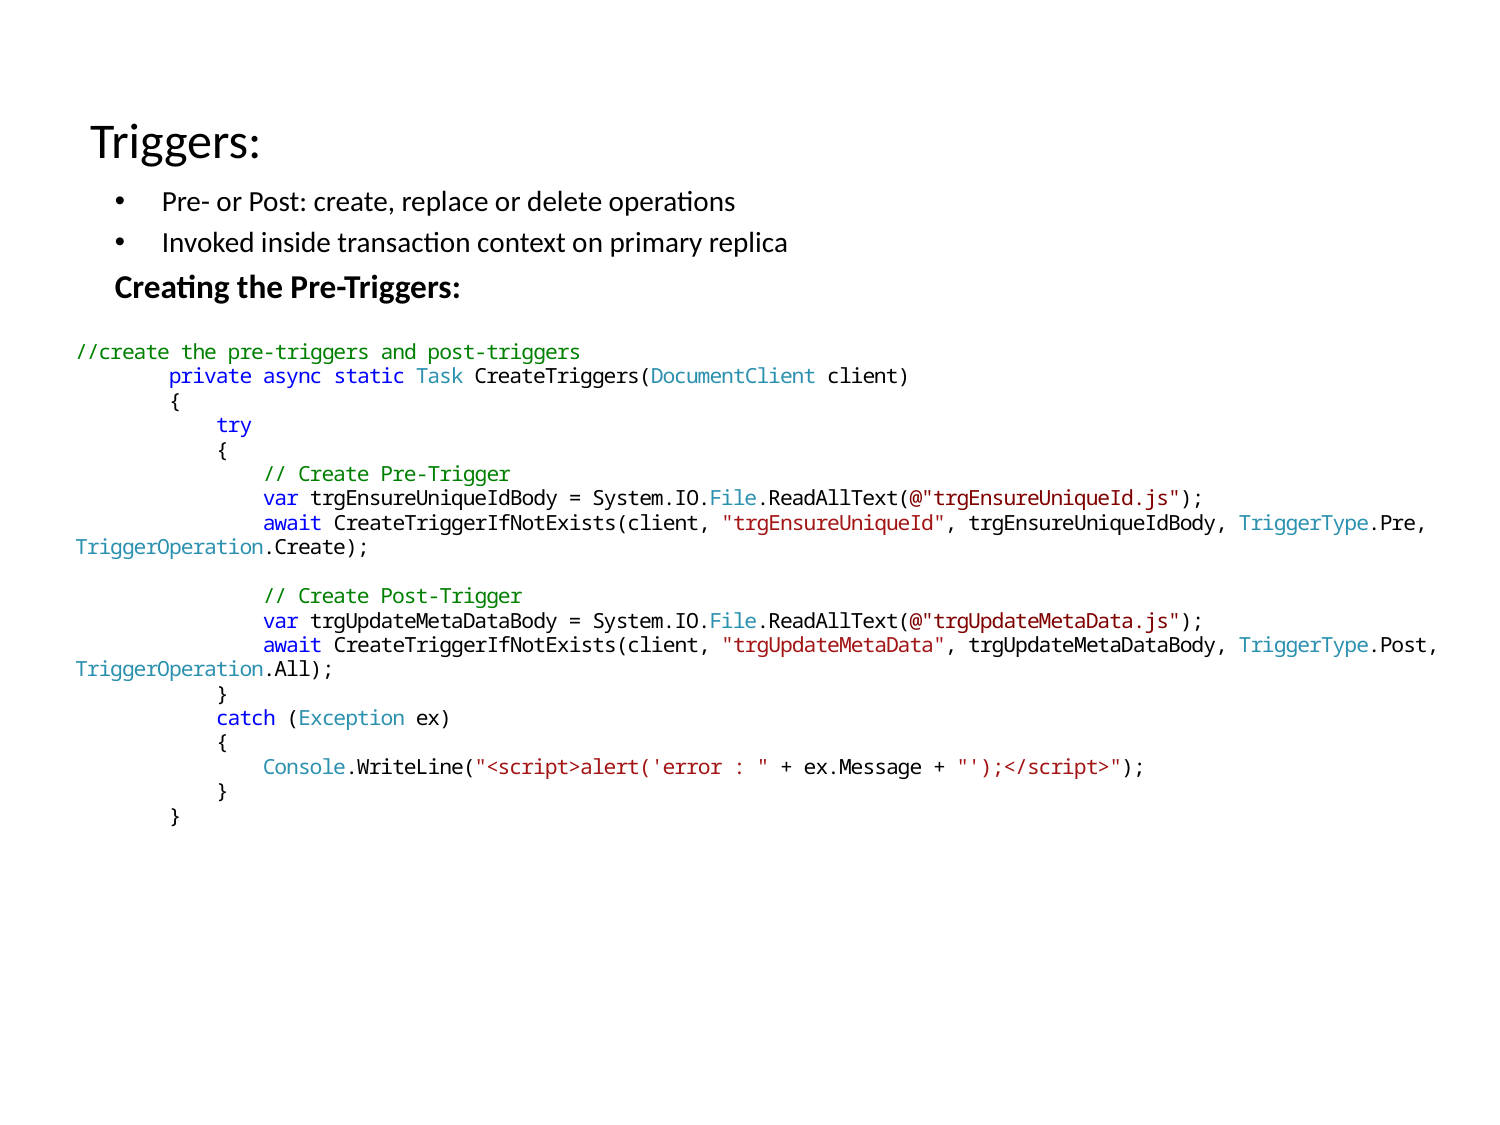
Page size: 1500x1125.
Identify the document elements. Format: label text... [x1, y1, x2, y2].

title Triggers: [75, 45, 1425, 174]
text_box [74, 340, 1488, 1100]
list Pre- or Post: create, replace or delete operations Invoked inside transaction context on primary replica Creating the Pre-Triggers: [24, 174, 1425, 1005]
